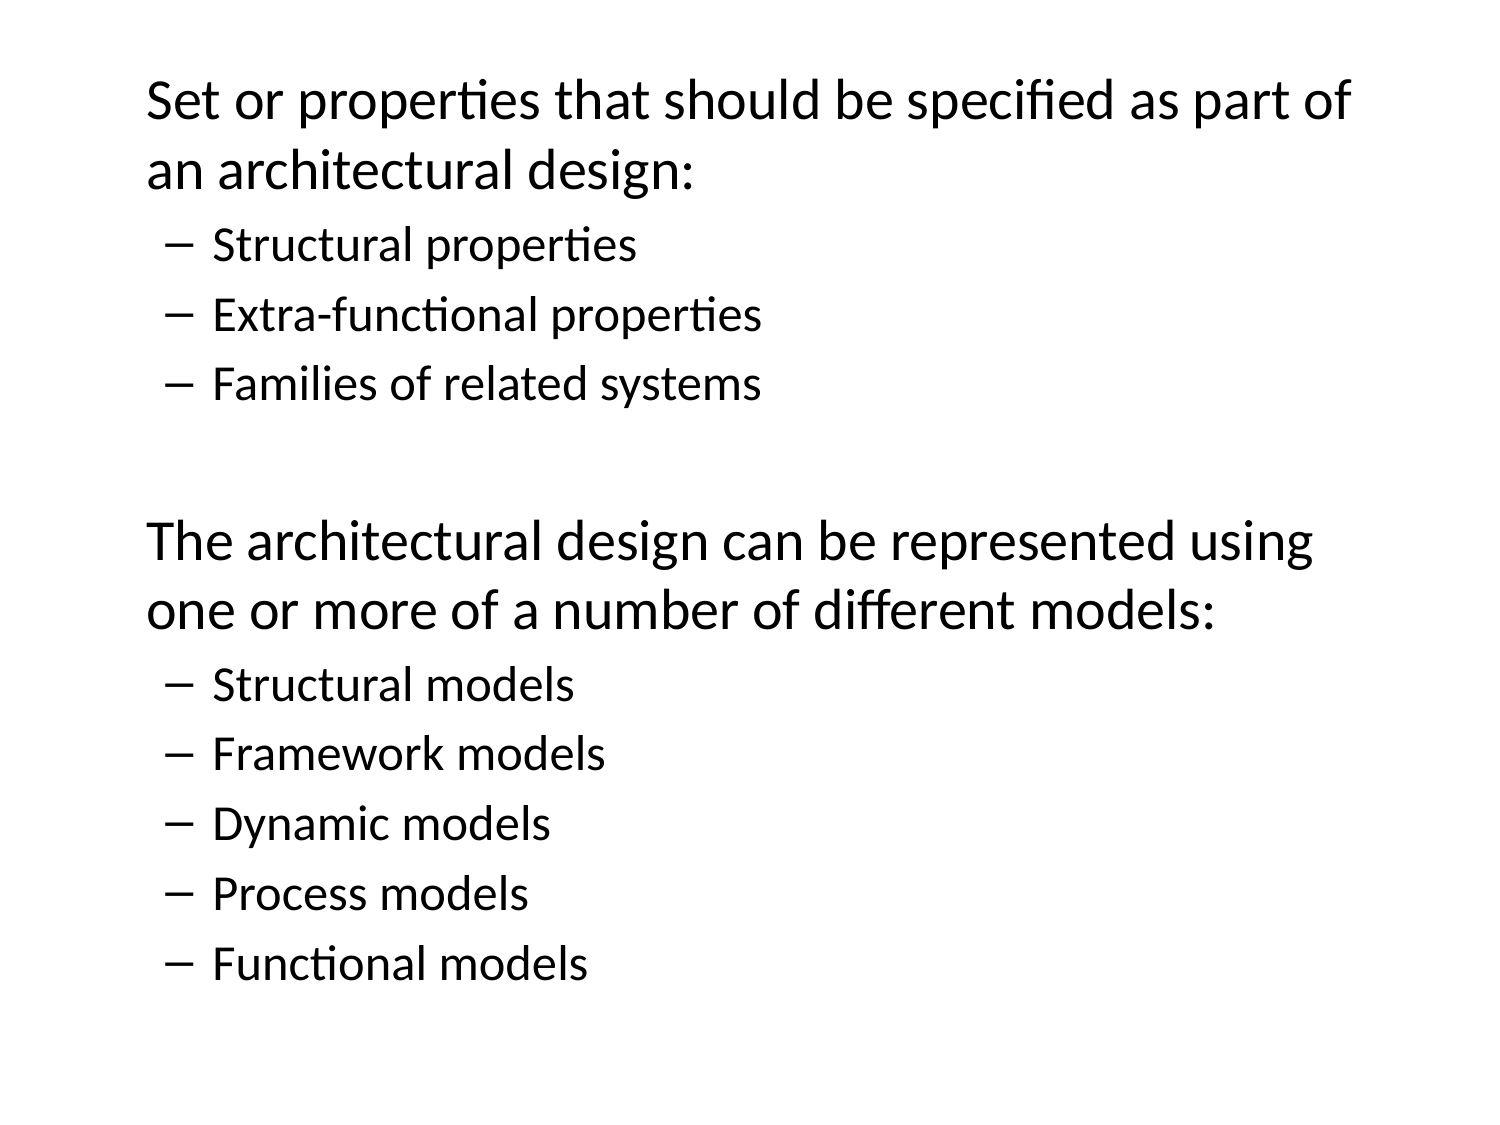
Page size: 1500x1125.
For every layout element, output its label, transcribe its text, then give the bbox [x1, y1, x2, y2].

list Set or properties that should be specified as part of an architectural design: Structural properties Extra-functional properties Families of related systems The architectural design can be represented using one or more of a number of different models: Structural models Framework models Dynamic models Process models Functional models [75, 50, 1425, 1005]
